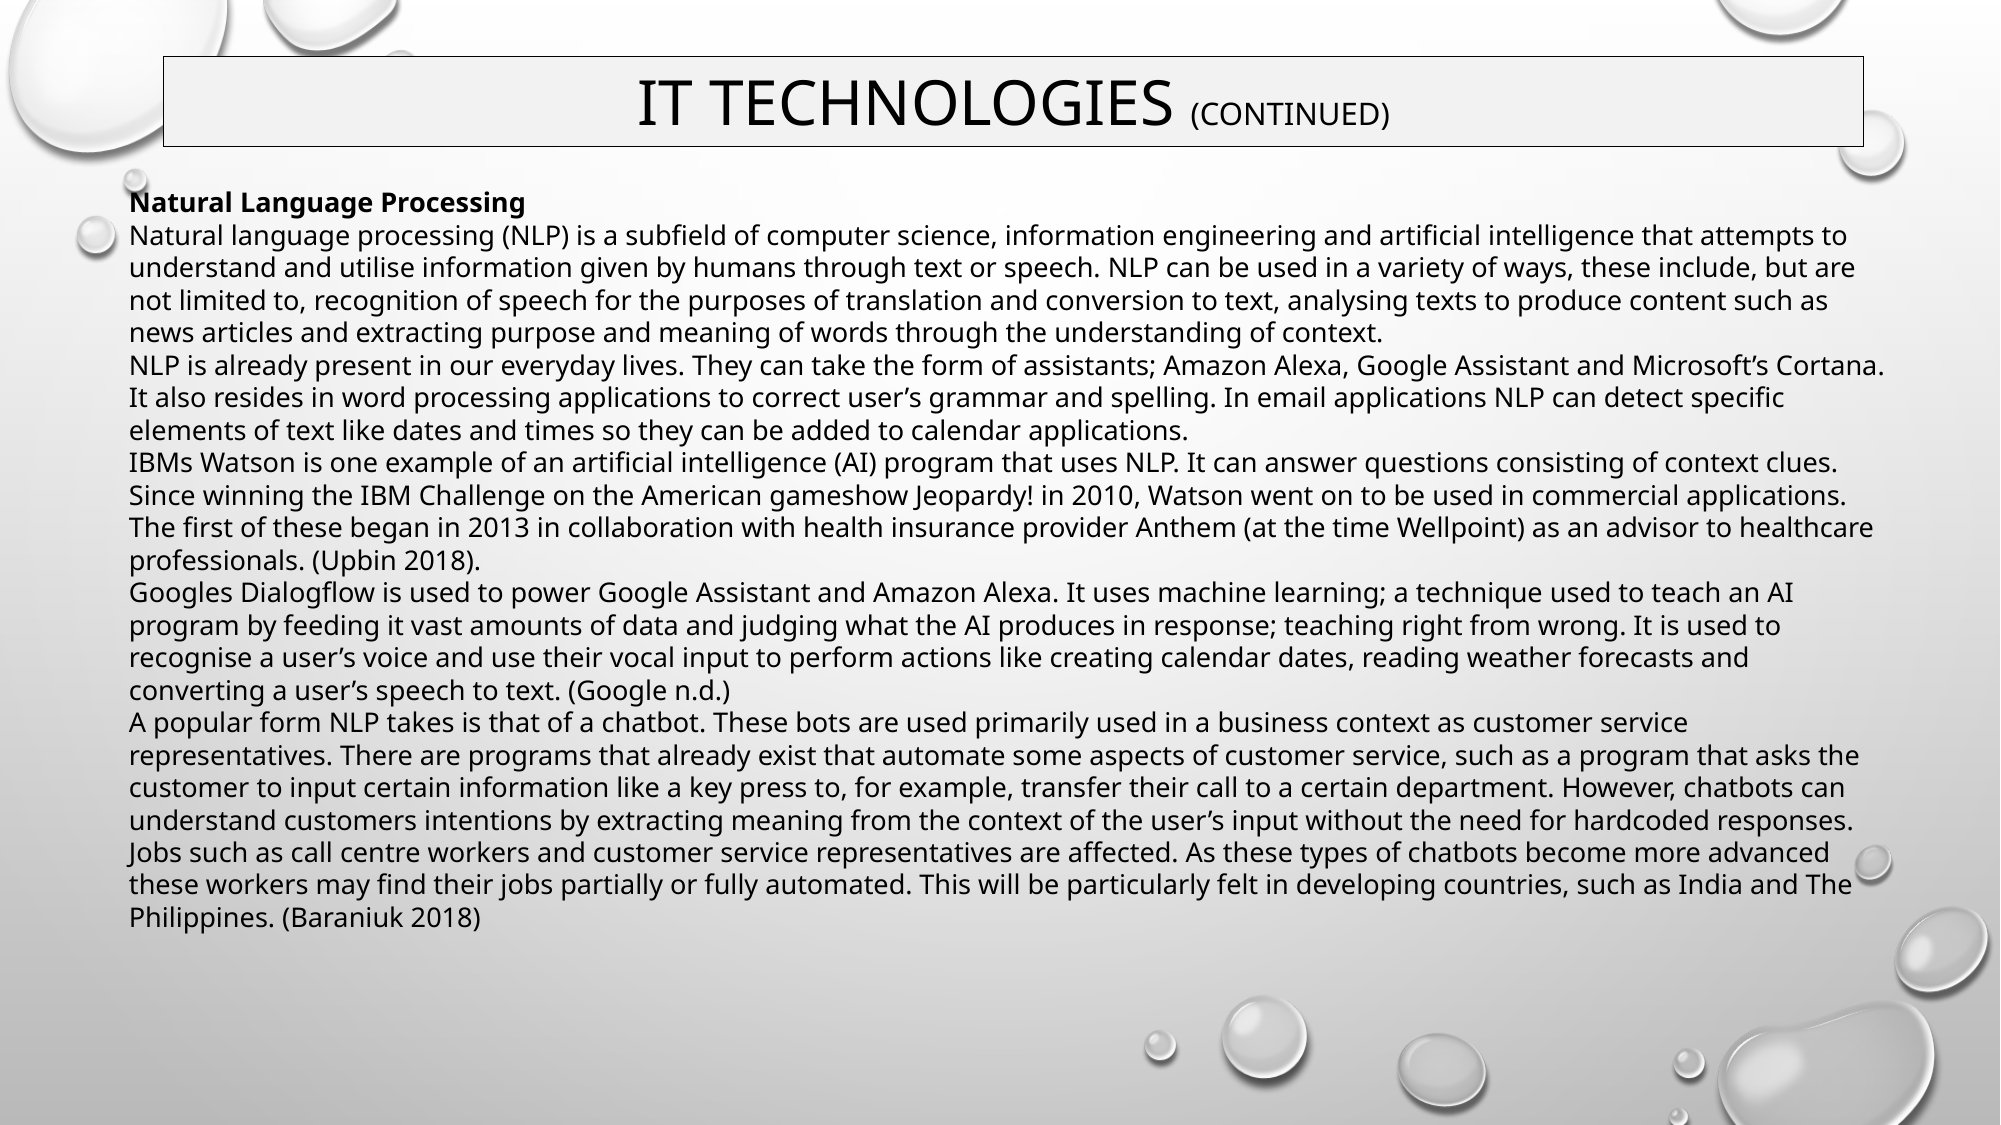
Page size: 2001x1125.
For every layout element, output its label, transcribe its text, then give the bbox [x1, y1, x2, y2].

picture [0, 0, 2000, 1125]
text_box Natural Language Processing Natural language processing (NLP) is a subfield of computer science, information engineering and artificial intelligence that attempts to understand and utilise information given by humans through text or speech. NLP can be used in a variety of ways, these include, but are not limited to, recognition of speech for the purposes of translation and conversion to text, analysing texts to produce content such as news articles and extracting purpose and meaning of words through the understanding of context. NLP is already present in our everyday lives. They can take the form of assistants; Amazon Alexa, Google Assistant and Microsoft’s Cortana. It also resides in word processing applications to correct user’s grammar and spelling. In email applications NLP can detect specific elements of text like dates and times so they can be added to calendar applications. IBMs Watson is one example of an artificial intelligence (AI) program that uses NLP. It can answer questions consisting of context clues. Since winning the IBM Challenge on the American gameshow Jeopardy! in 2010, Watson went on to be used in commercial applications. The first of these began in 2013 in collaboration with health insurance provider Anthem (at the time Wellpoint) as an advisor to healthcare professionals. (Upbin 2018). Googles Dialogflow is used to power Google Assistant and Amazon Alexa. It uses machine learning; a technique used to teach an AI program by feeding it vast amounts of data and judging what the AI produces in response; teaching right from wrong. It is used to recognise a user’s voice and use their vocal input to perform actions like creating calendar dates, reading weather forecasts and converting a user’s speech to text. (Google n.d.) A popular form NLP takes is that of a chatbot. These bots are used primarily used in a business context as customer service representatives. There are programs that already exist that automate some aspects of customer service, such as a program that asks the customer to input certain information like a key press to, for example, transfer their call to a certain department. However, chatbots can understand customers intentions by extracting meaning from the context of the user’s input without the need for hardcoded responses. Jobs such as call centre workers and customer service representatives are affected. As these types of chatbots become more advanced these workers may find their jobs partially or fully automated. This will be particularly felt in developing countries, such as India and The Philippines. (Baraniuk 2018) [114, 178, 1903, 941]
text_box IT Technologies (continued) [163, 56, 1864, 147]
